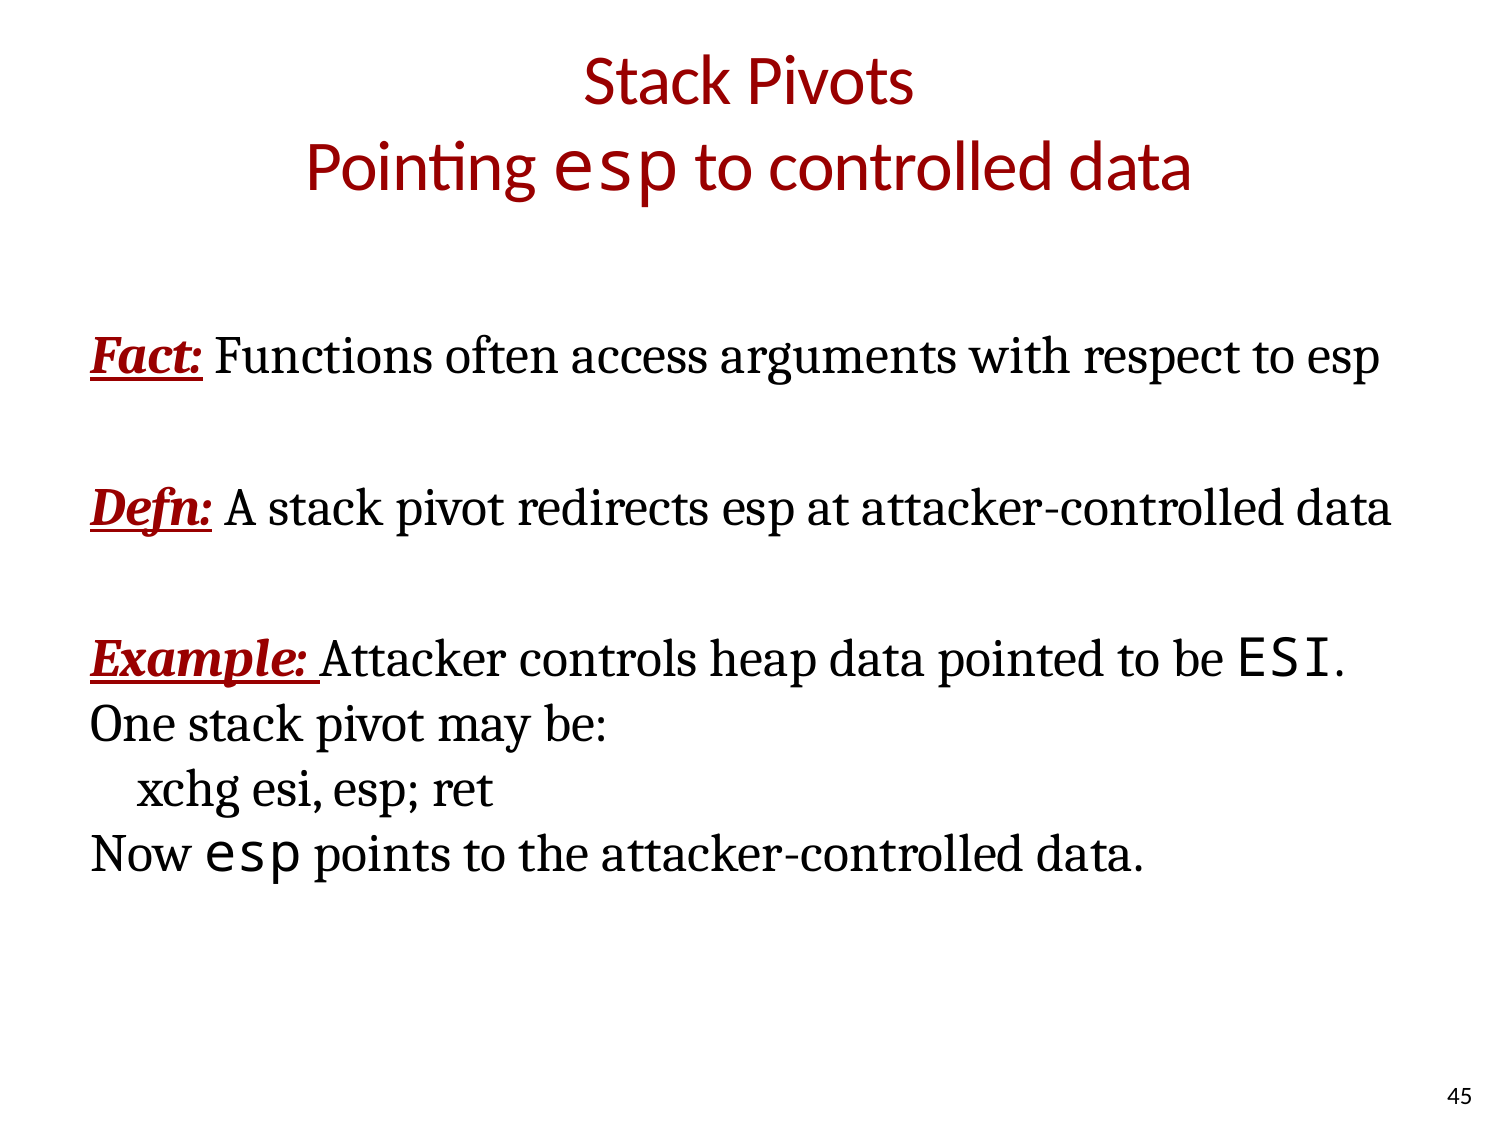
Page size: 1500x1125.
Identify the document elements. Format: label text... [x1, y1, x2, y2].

list Fact: Functions often access arguments with respect to esp Defn: A stack pivot redirects esp at attacker-controlled data Example: Attacker controls heap data pointed to be ESI. One stack pivot may be: xchg esi, esp; ret Now esp points to the attacker-controlled data. [75, 312, 1425, 1005]
slide_number 45 [1137, 1065, 1488, 1125]
title Stack Pivots Pointing esp to controlled data [75, 24, 1425, 213]
